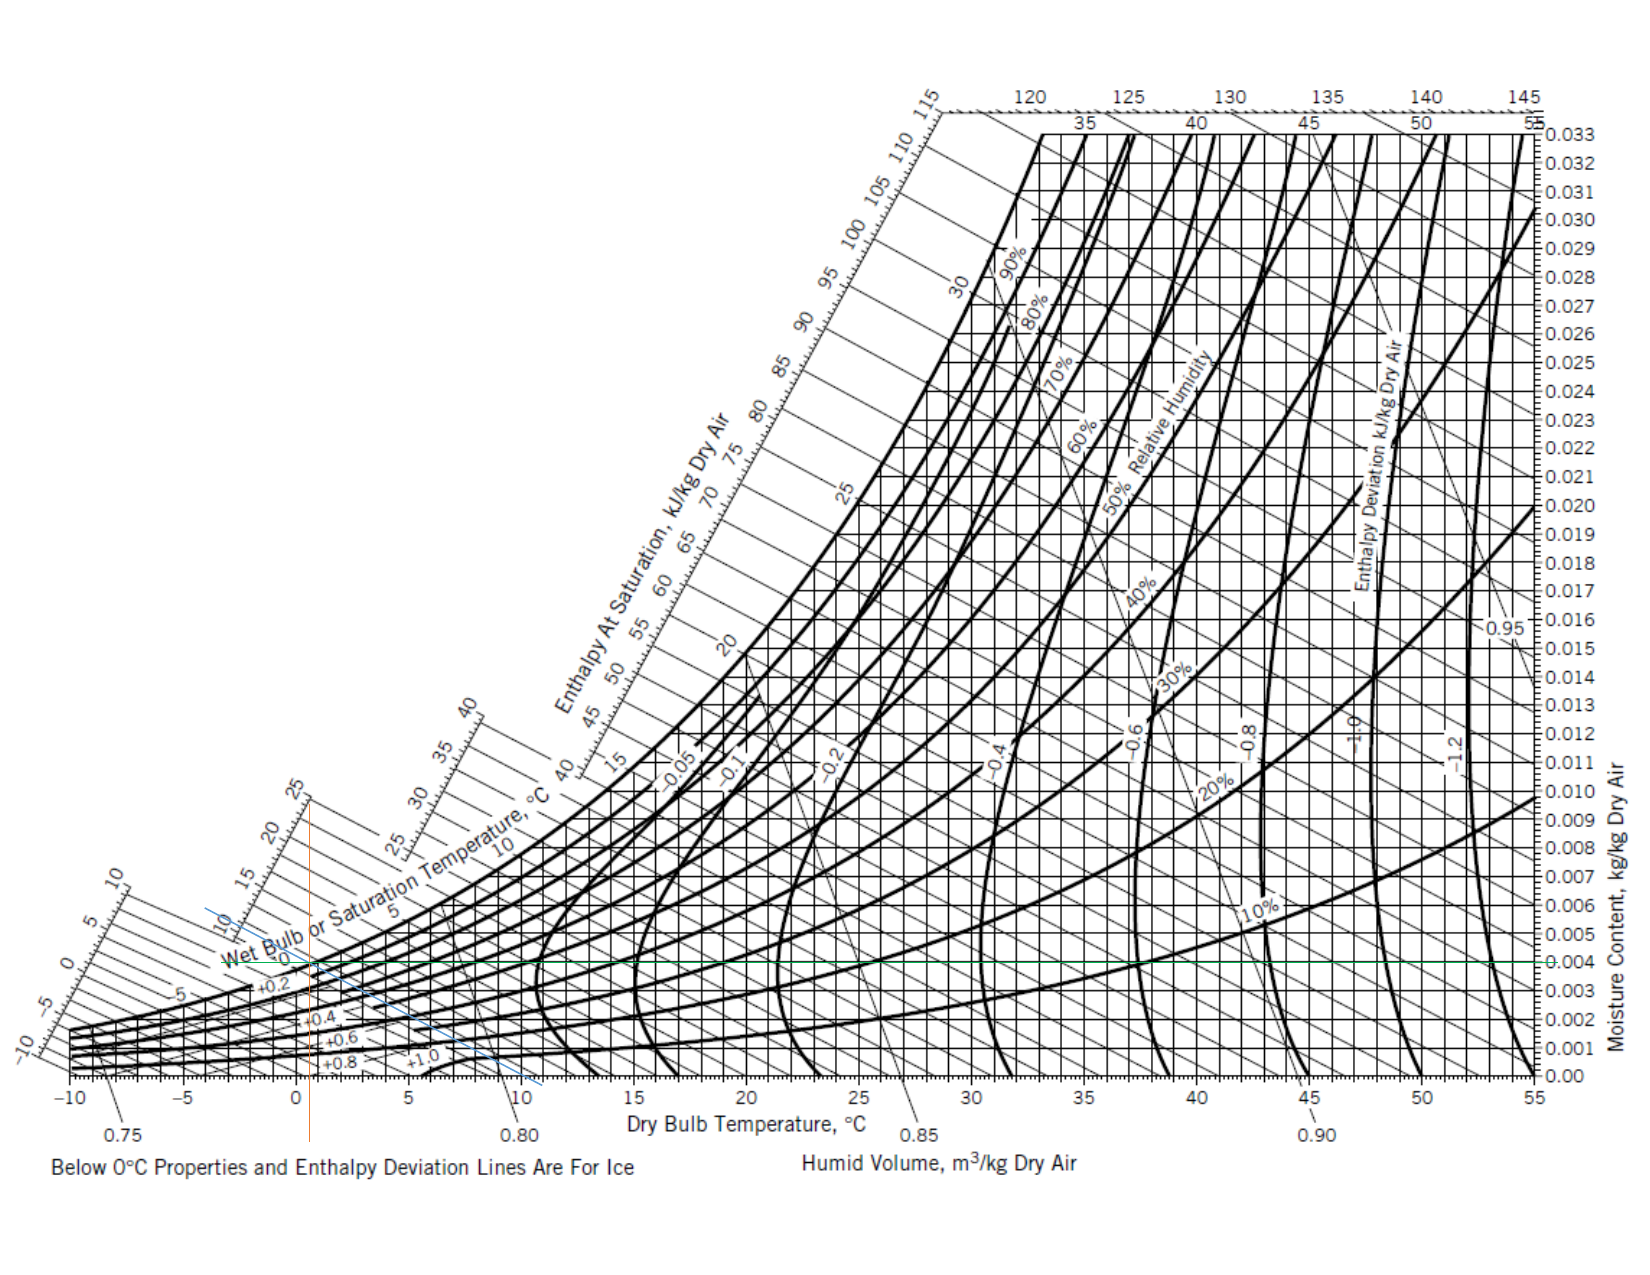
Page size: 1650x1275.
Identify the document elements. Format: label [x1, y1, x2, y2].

text_box [204, 907, 309, 1086]
picture [0, 86, 1634, 1188]
text_box [310, 963, 543, 1086]
text_box [310, 907, 543, 962]
